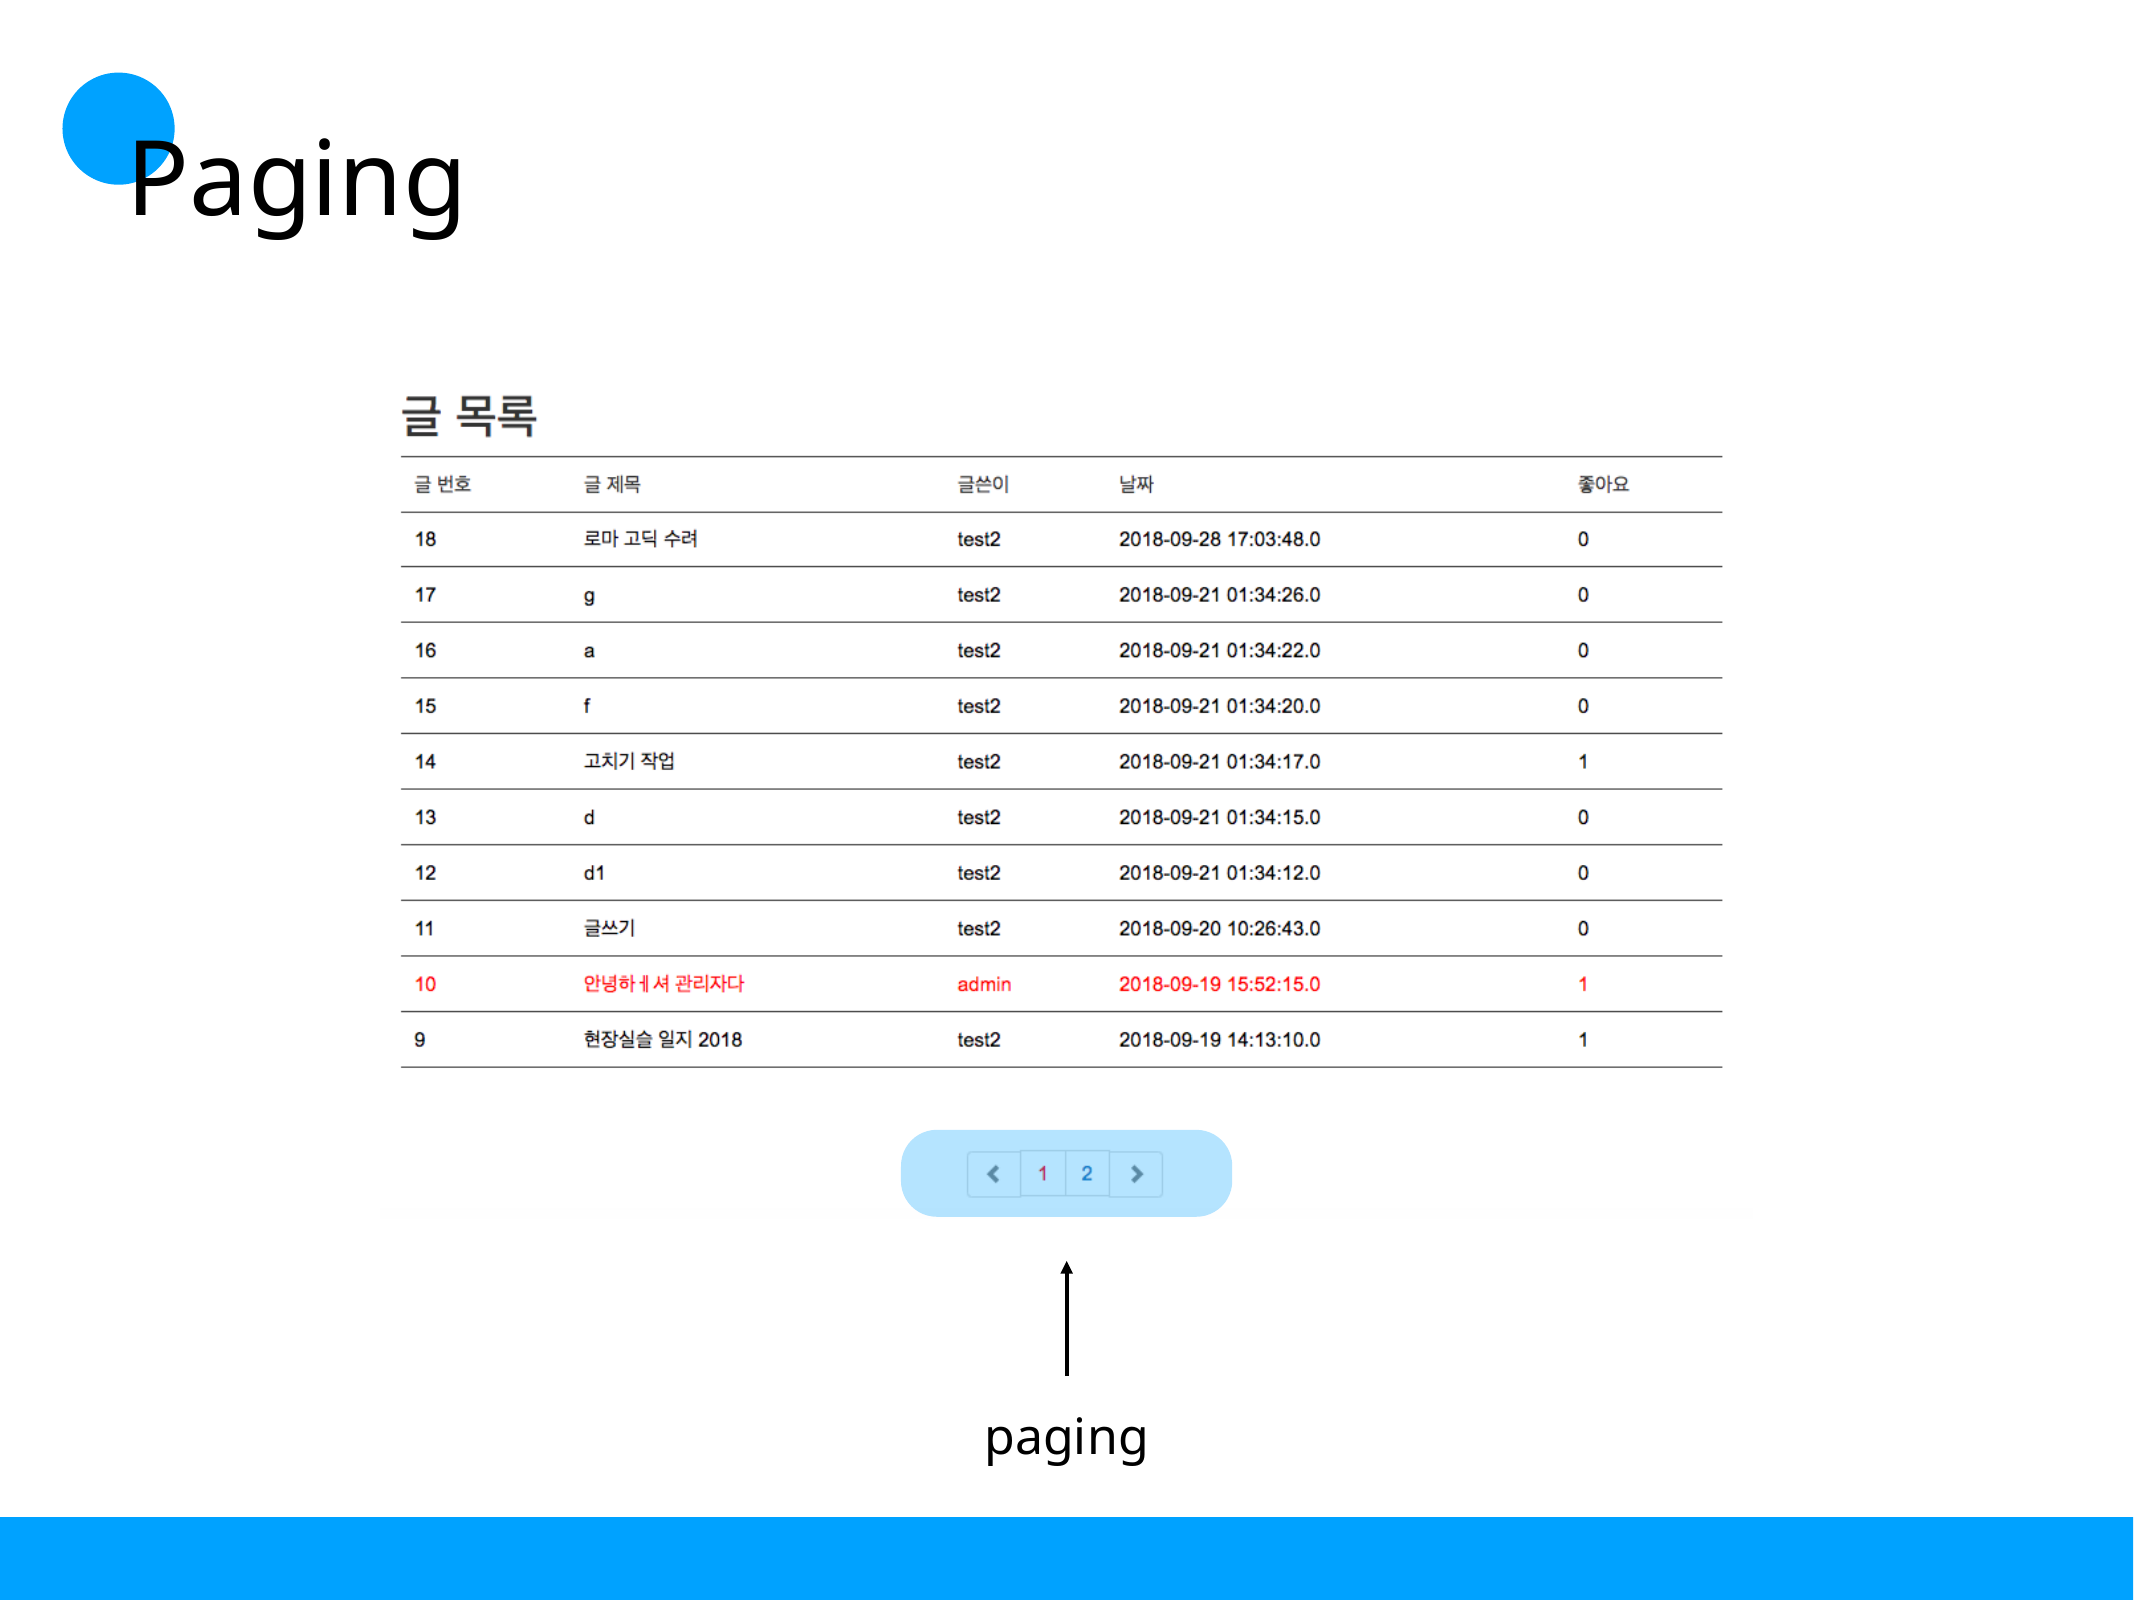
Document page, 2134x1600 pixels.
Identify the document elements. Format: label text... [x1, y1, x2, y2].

text_box [1060, 1260, 1073, 1377]
picture [380, 378, 1753, 1220]
text_box [0, 1517, 2134, 1600]
text_box Paging [118, 103, 476, 245]
text_box [62, 72, 169, 185]
text_box paging [976, 1396, 1158, 1473]
